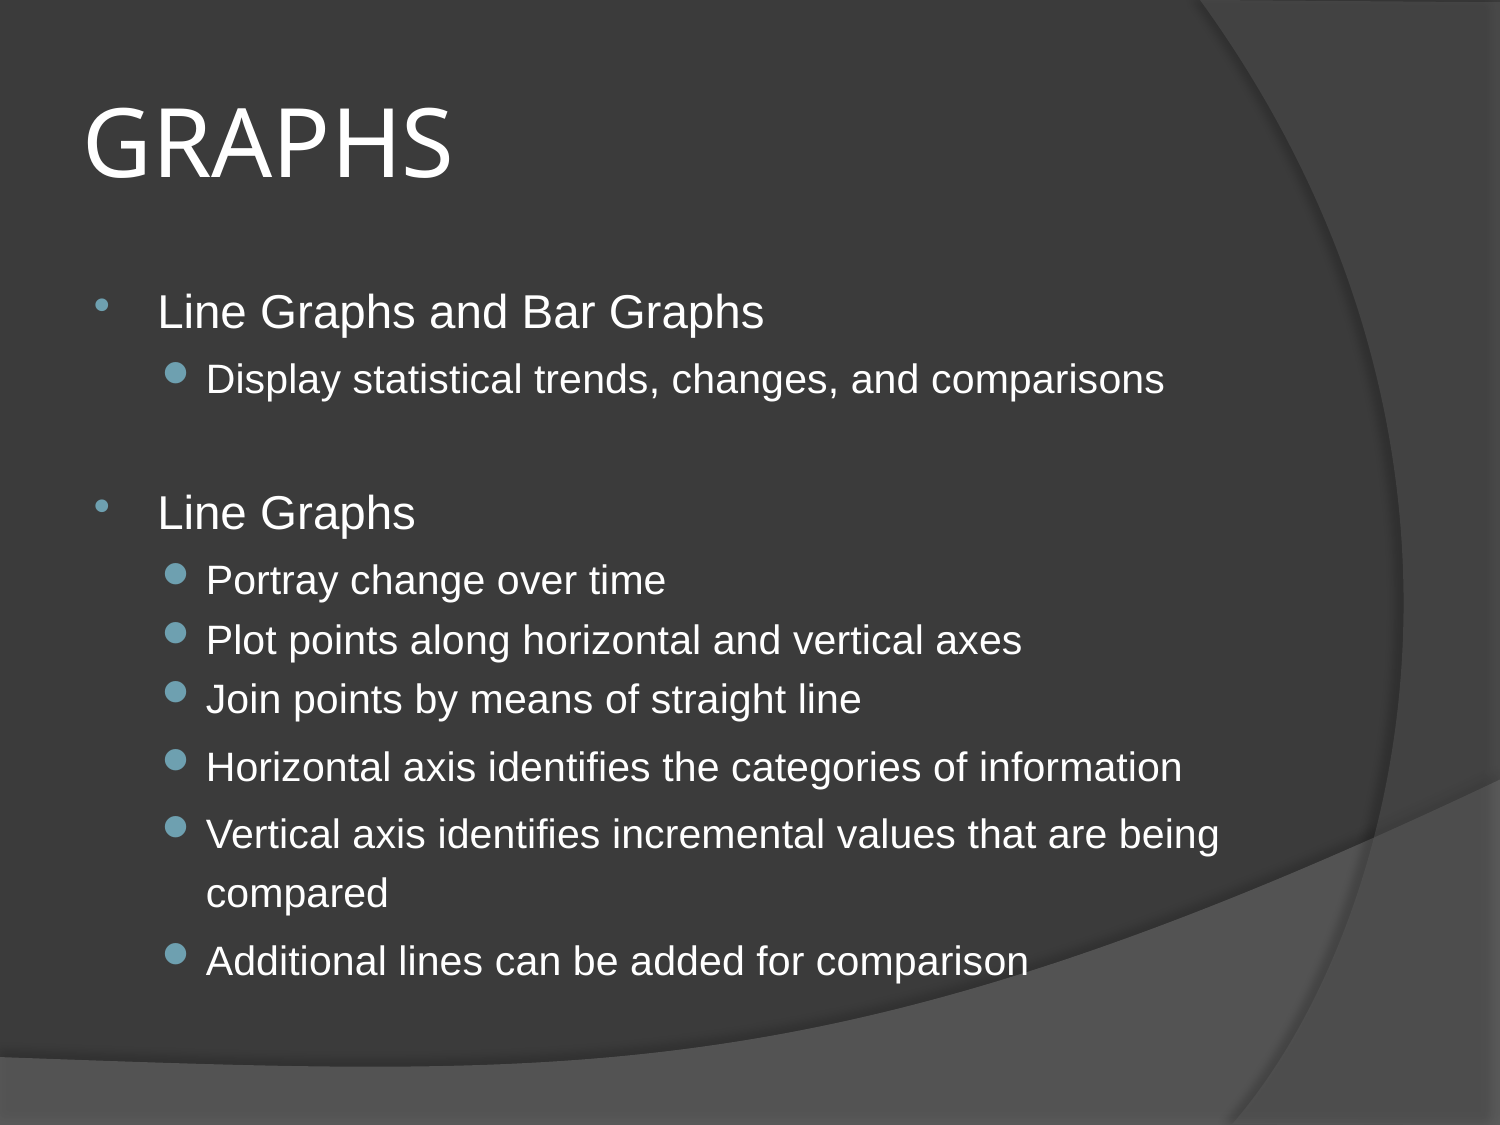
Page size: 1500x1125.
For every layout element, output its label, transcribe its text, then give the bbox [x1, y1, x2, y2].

list Line Graphs and Bar Graphs Display statistical trends, changes, and comparisons Line Graphs Portray change over time Plot points along horizontal and vertical axes Join points by means of straight line Horizontal axis identifies the categories of information Vertical axis identifies incremental values that are being compared Additional lines can be added for comparison [75, 262, 1300, 1005]
title GRAPHS [75, 45, 1300, 233]
